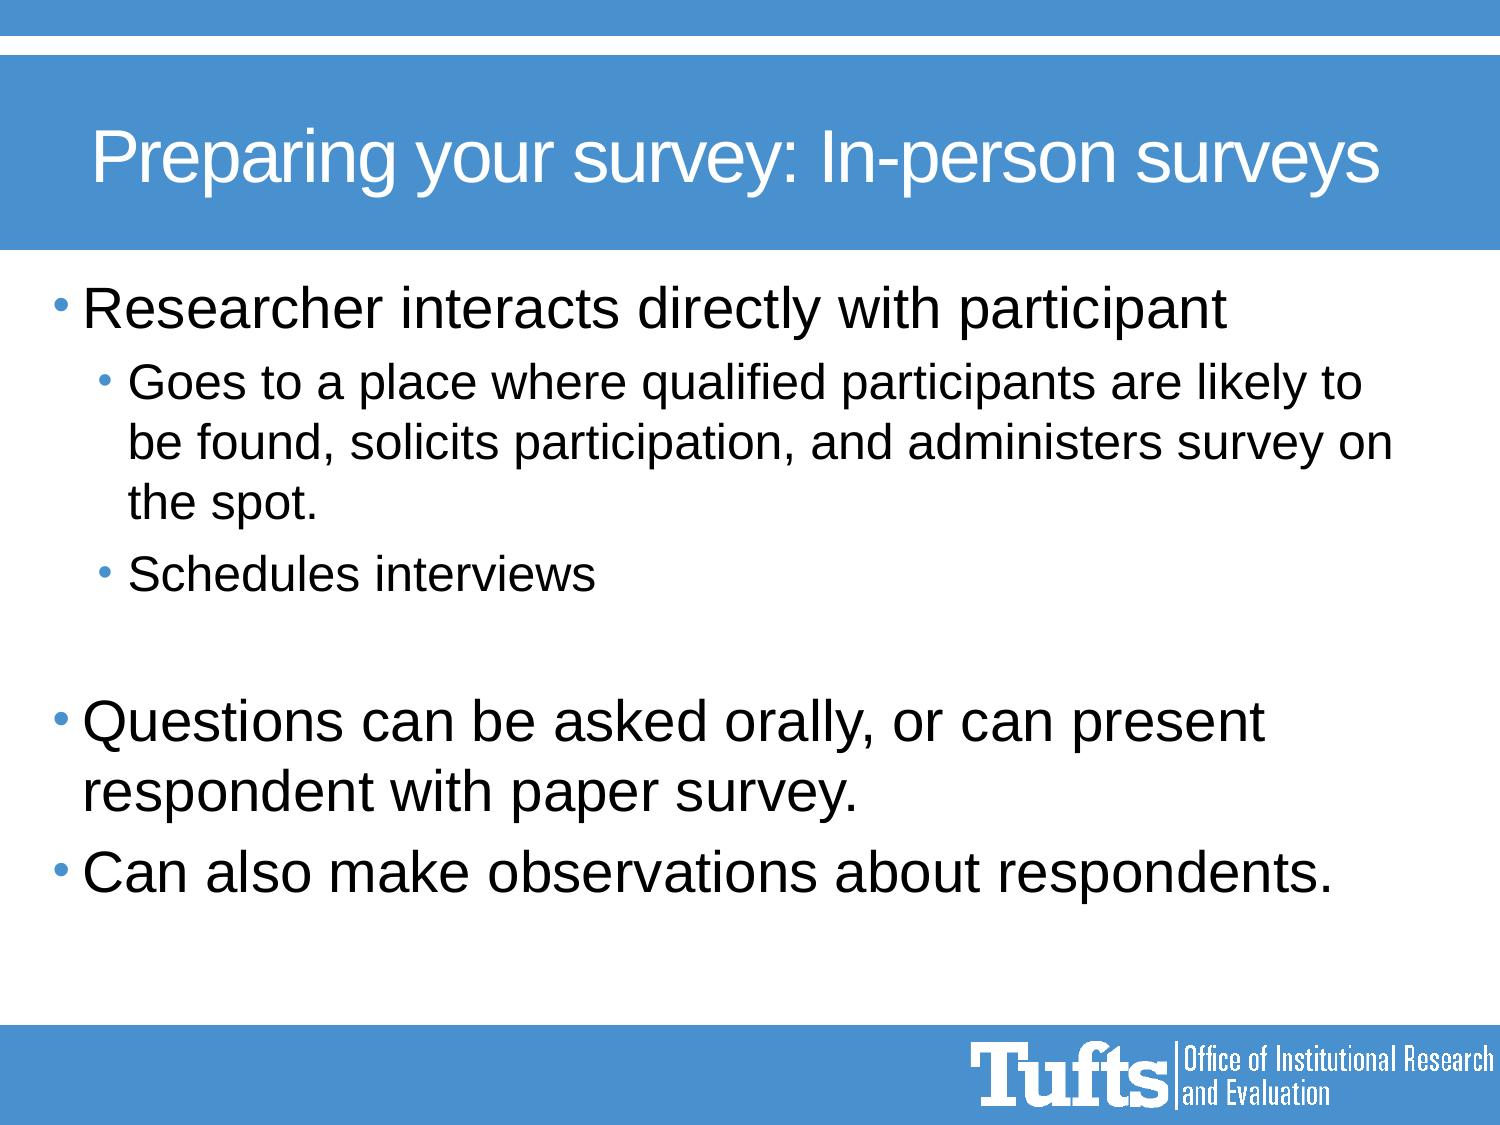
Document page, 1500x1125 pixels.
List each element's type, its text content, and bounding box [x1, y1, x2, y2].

list Researcher interacts directly with participant Goes to a place where qualified participants are likely to be found, solicits participation, and administers survey on the spot. Schedules interviews Questions can be asked orally, or can present respondent with paper survey. Can also make observations about respondents. [37, 262, 1425, 1000]
title Preparing your survey: In-person surveys [75, 71, 1425, 235]
picture [1181, 1039, 1500, 1111]
picture [970, 1041, 1169, 1111]
